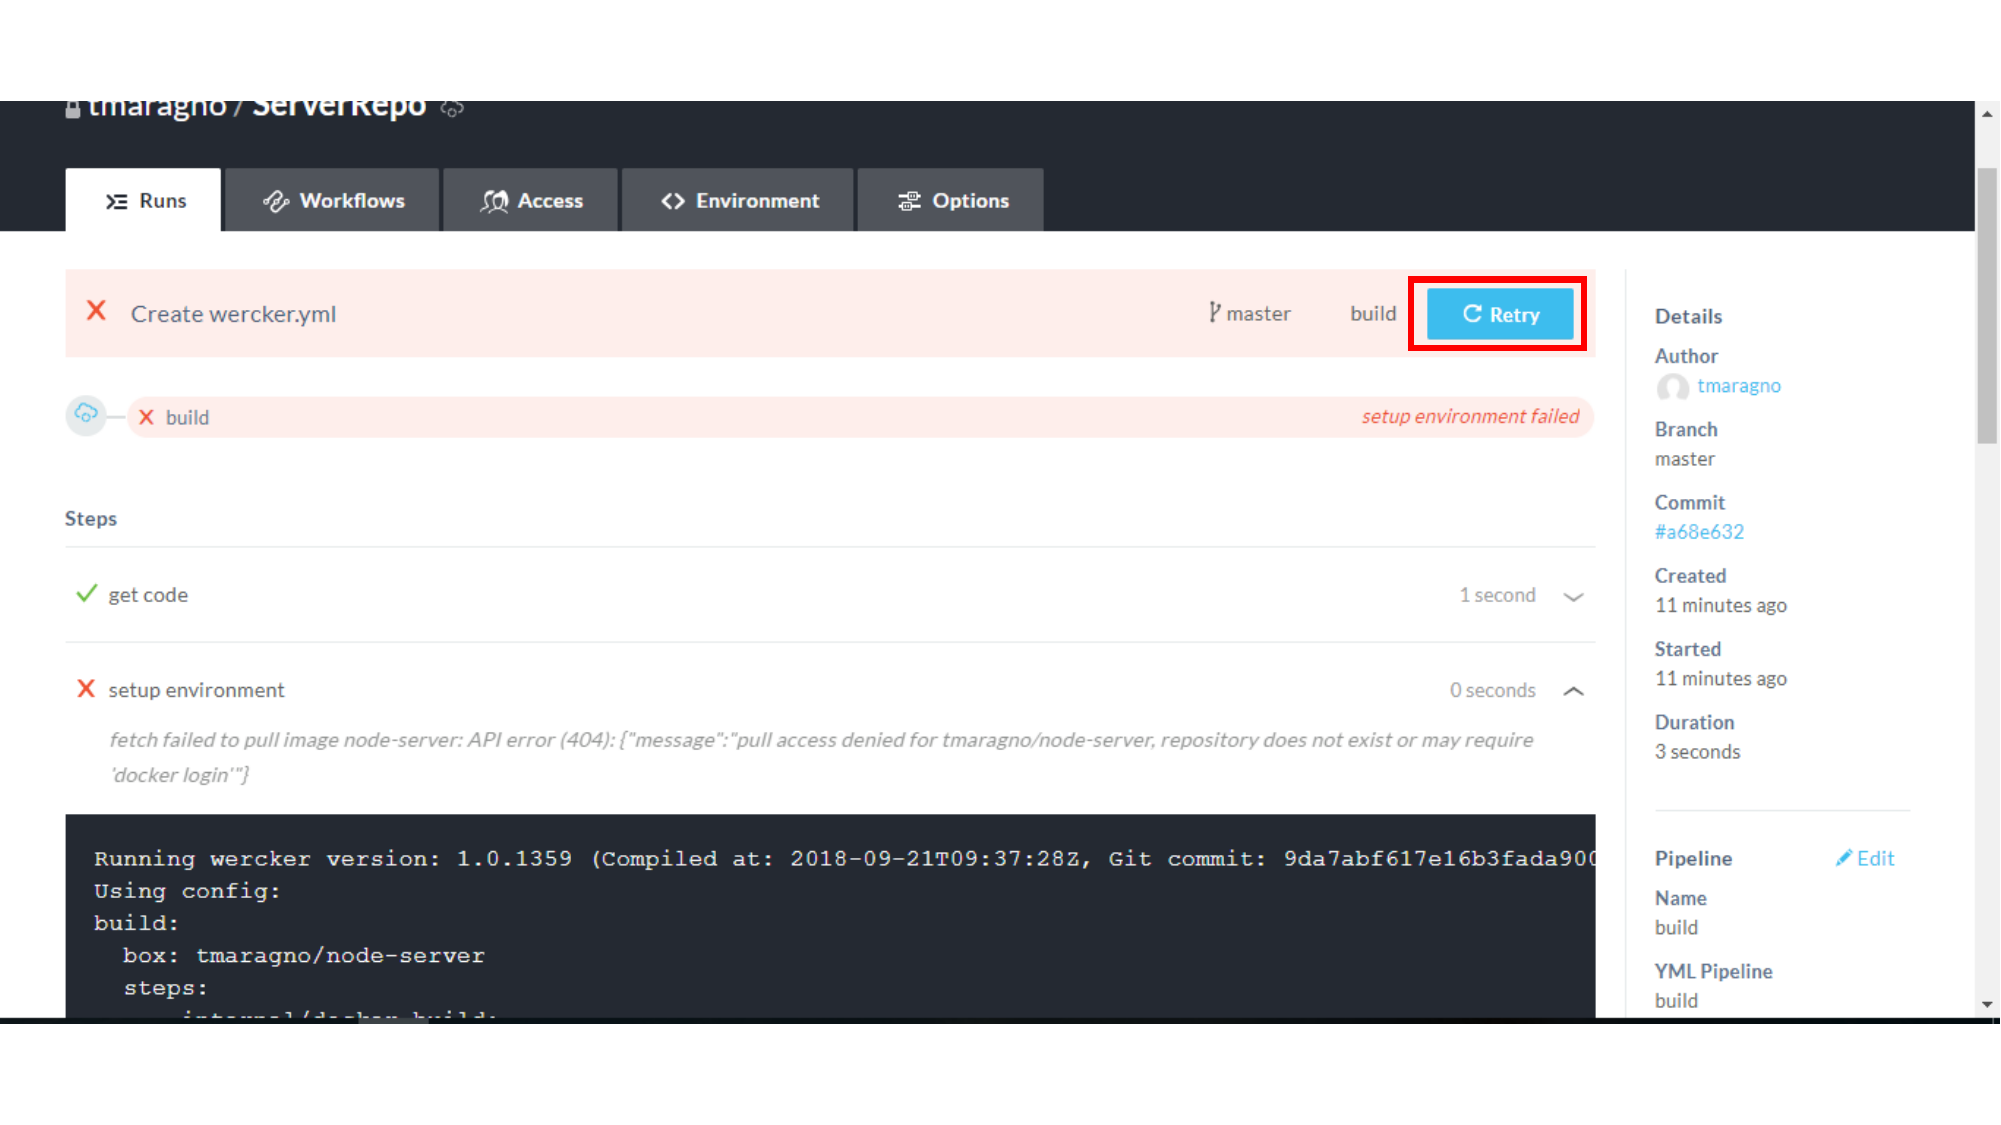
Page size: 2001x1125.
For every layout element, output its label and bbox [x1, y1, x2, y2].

picture [0, 101, 2000, 1024]
